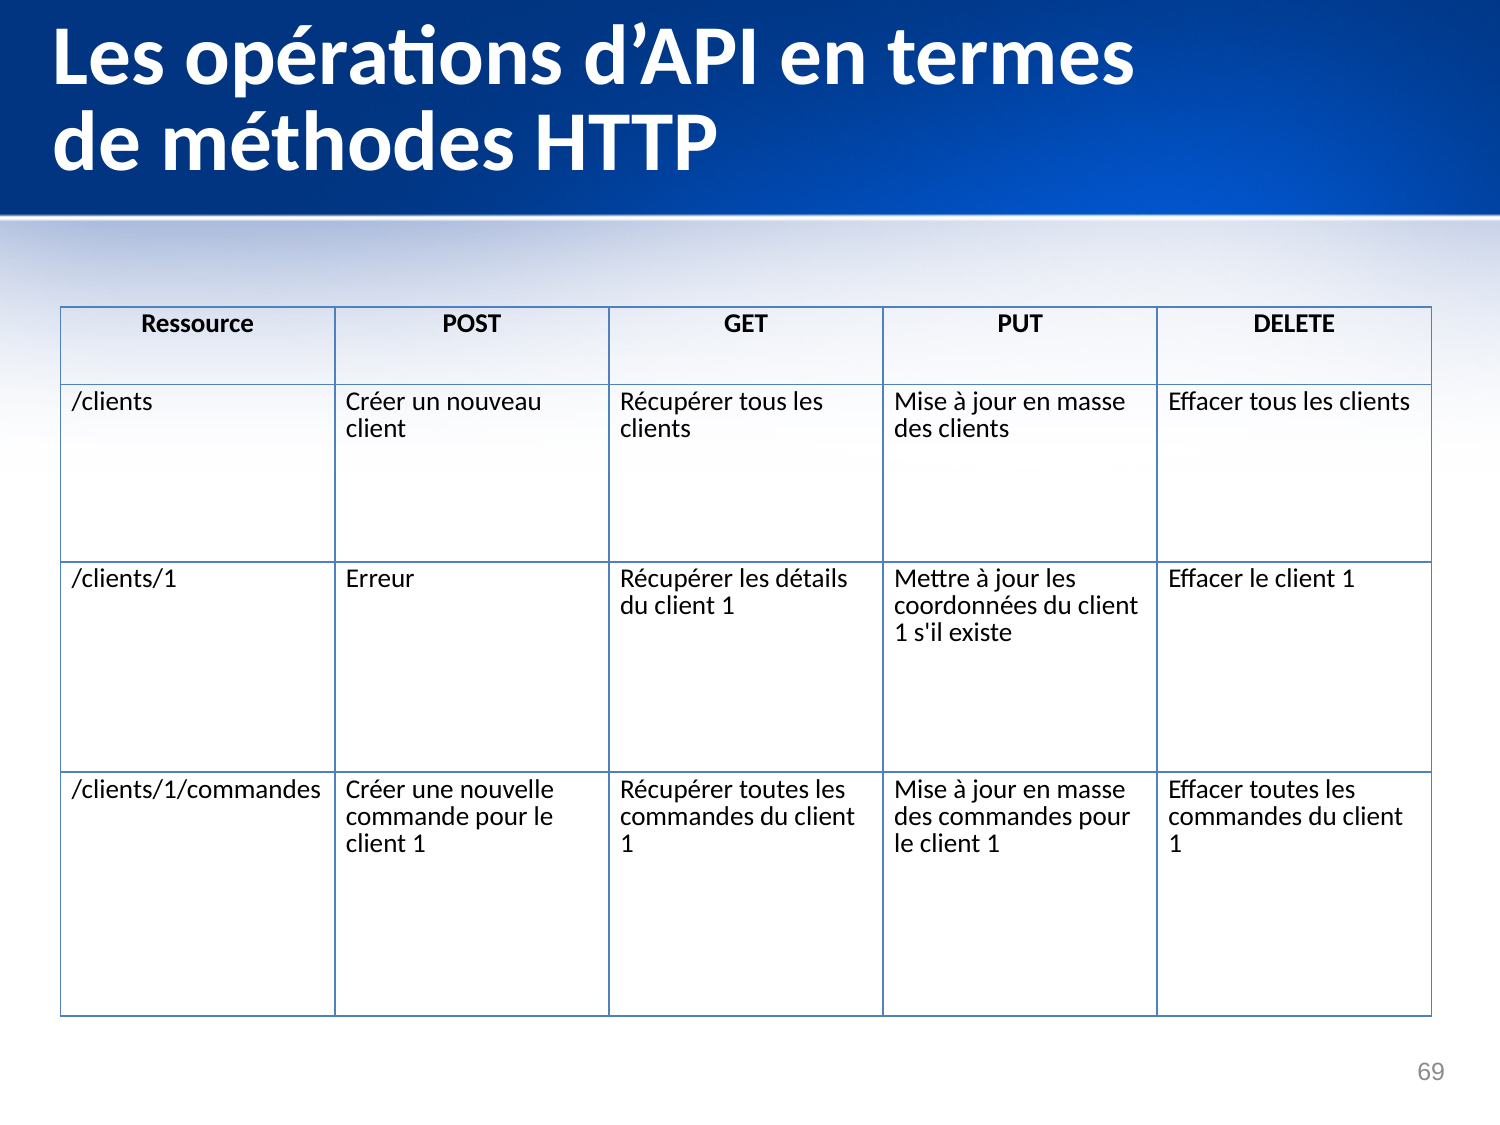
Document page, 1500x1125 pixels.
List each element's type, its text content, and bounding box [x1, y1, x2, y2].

table_header Ressource [61, 308, 334, 384]
table_cell Récupérer toutes les commandes du client 1 [610, 773, 882, 1015]
table_cell Erreur [336, 563, 608, 771]
slide_number 69 [1110, 1040, 1461, 1101]
table_cell Mise à jour en masse des clients [884, 385, 1156, 561]
table_cell Effacer toutes les commandes du client 1 [1158, 773, 1431, 1015]
table_header POST [336, 308, 608, 384]
table_cell Mettre à jour les coordonnées du client 1 s'il existe [884, 563, 1156, 771]
table_header GET [610, 308, 882, 384]
table_cell Créer un nouveau client [336, 385, 608, 561]
table_cell Mise à jour en masse des commandes pour le client 1 [884, 773, 1156, 1015]
table_header DELETE [1158, 308, 1431, 384]
title Les opérations d’API en termes de méthodes HTTP [37, 12, 1225, 200]
table_cell Effacer tous les clients [1158, 385, 1431, 561]
table_cell Récupérer tous les clients [610, 385, 882, 561]
table_cell /clients/1/commandes [61, 773, 334, 1015]
table_cell Créer une nouvelle commande pour le client 1 [336, 773, 608, 1015]
table_cell Effacer le client 1 [1158, 563, 1431, 771]
table_cell /clients [61, 385, 334, 561]
table_cell Récupérer les détails du client 1 [610, 563, 882, 771]
table_header PUT [884, 308, 1156, 384]
table_cell /clients/1 [61, 563, 334, 771]
picture [0, 0, 1500, 1125]
